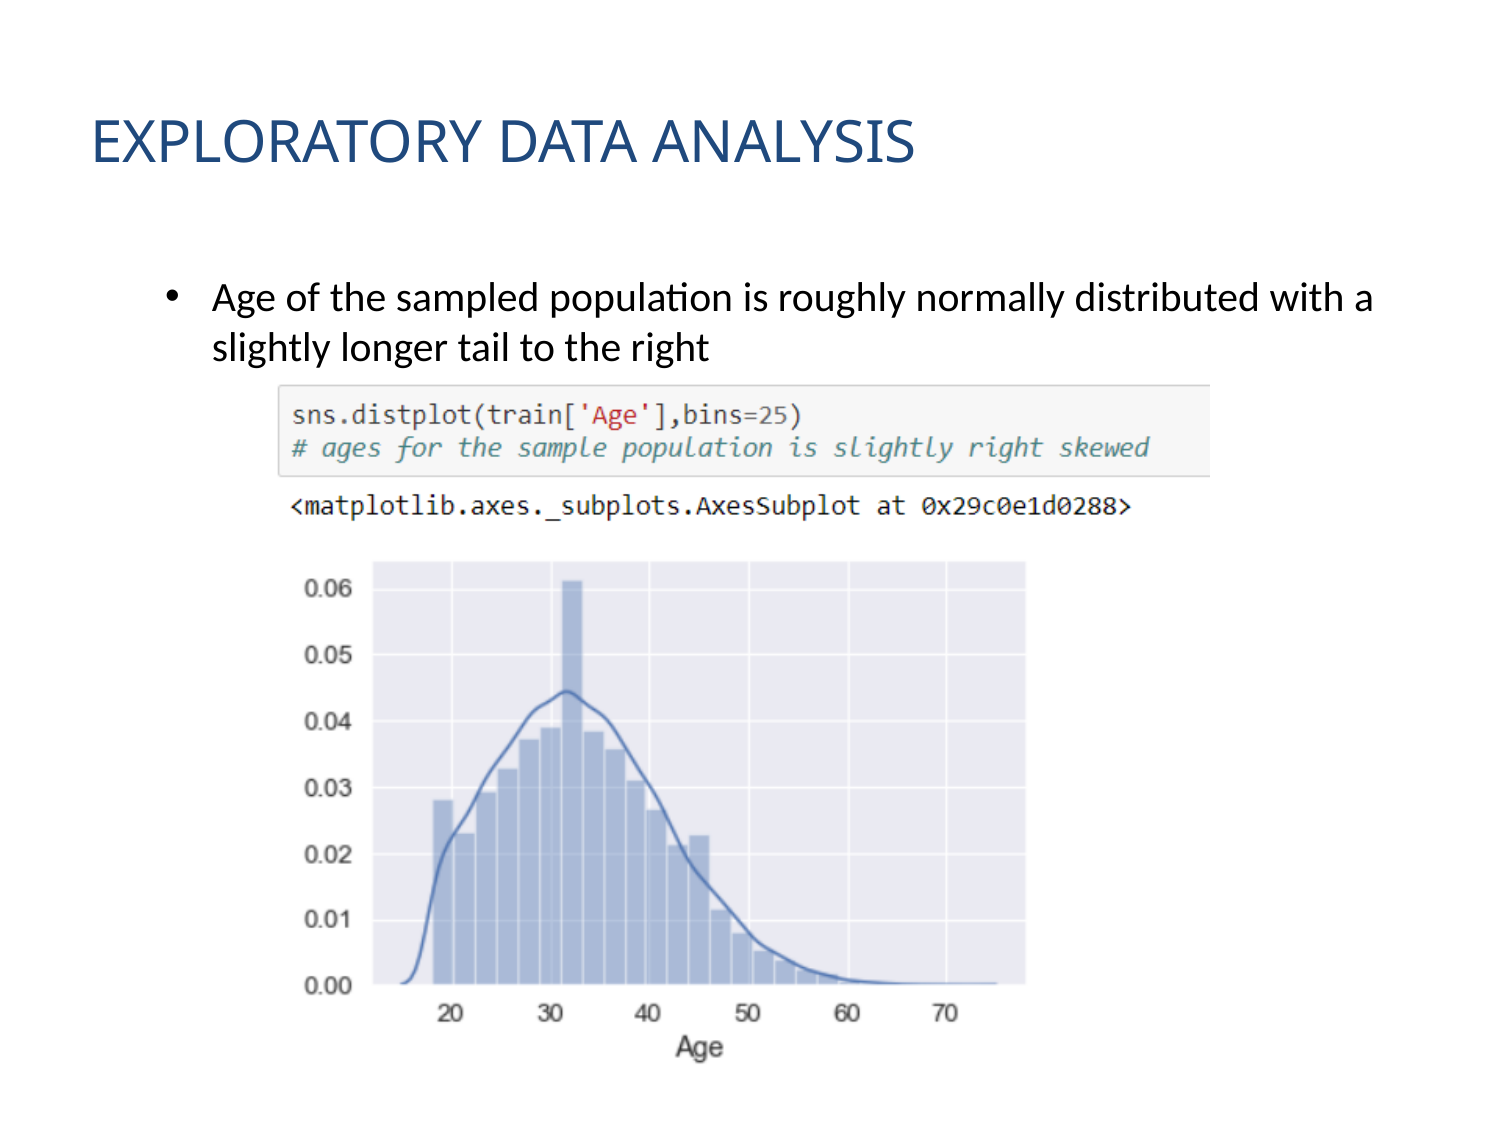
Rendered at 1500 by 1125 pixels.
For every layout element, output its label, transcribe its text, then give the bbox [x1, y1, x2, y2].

list Age of the sampled population is roughly normally distributed with a slightly longer tail to the right [75, 262, 1425, 1005]
title EXPLORATORY DATA ANALYSIS [75, 45, 1425, 233]
picture [274, 374, 1210, 1087]
